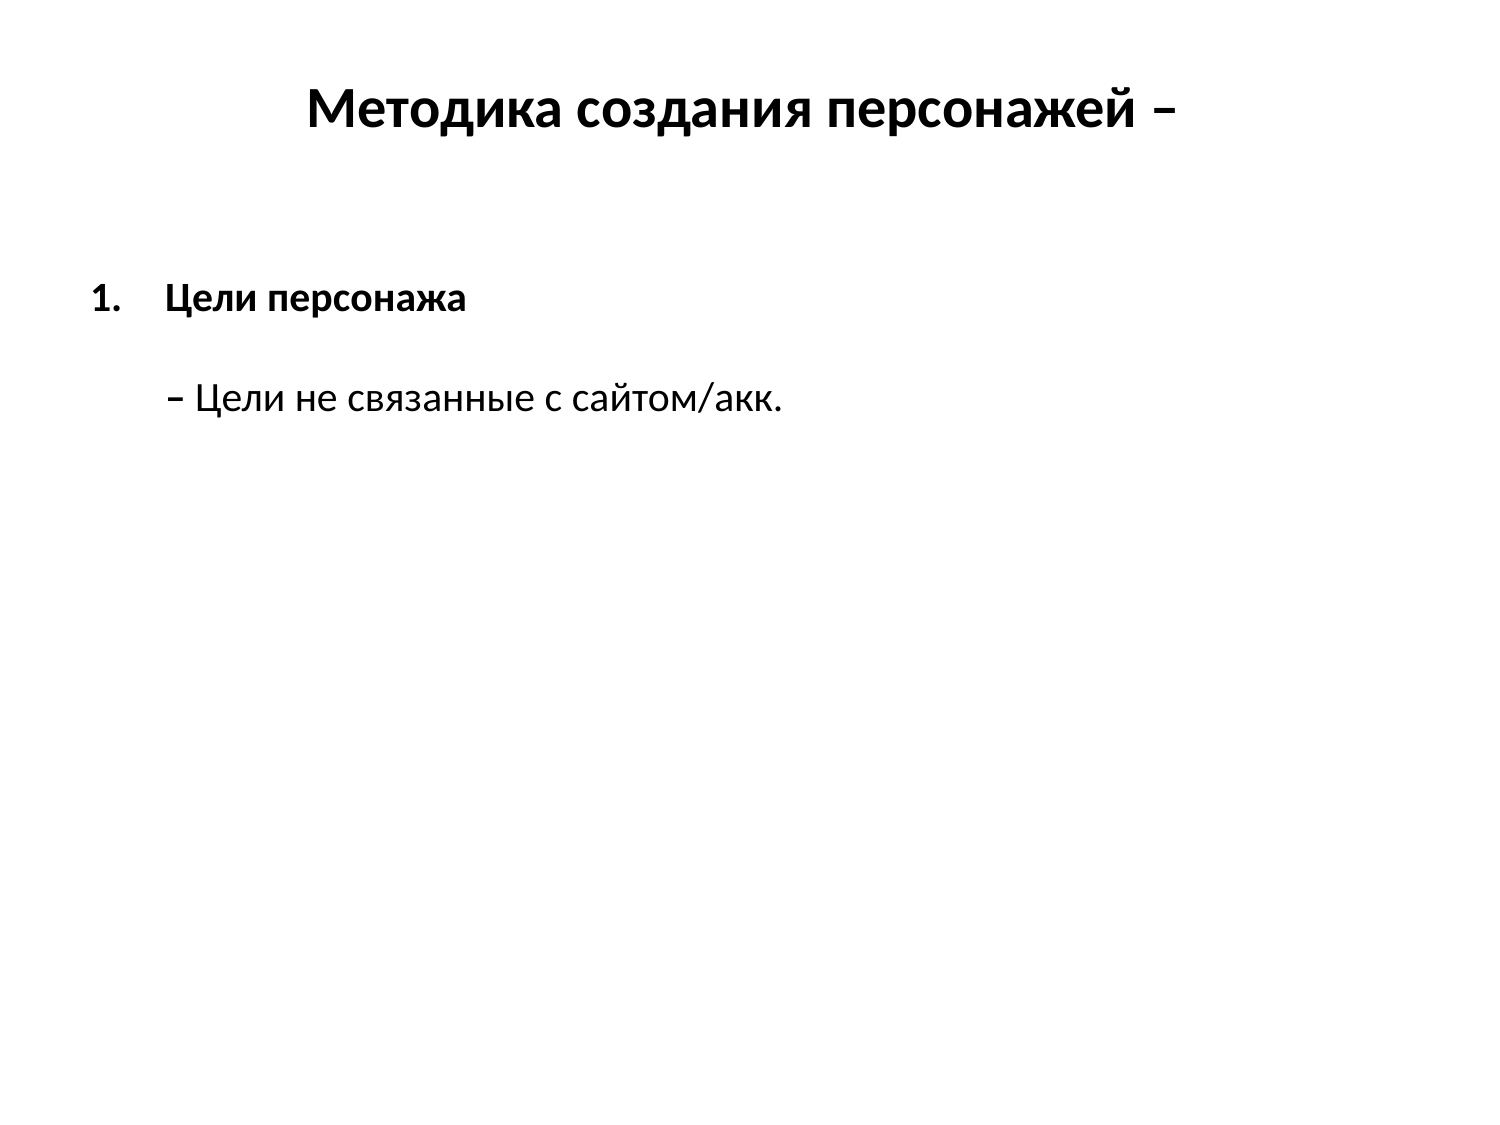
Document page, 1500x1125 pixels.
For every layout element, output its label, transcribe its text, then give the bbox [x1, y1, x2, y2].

title Методика создания персонажей – [75, 45, 1425, 233]
list Цели персонажа – Цели не связанные с сайтом/акк. [75, 262, 1425, 1086]
